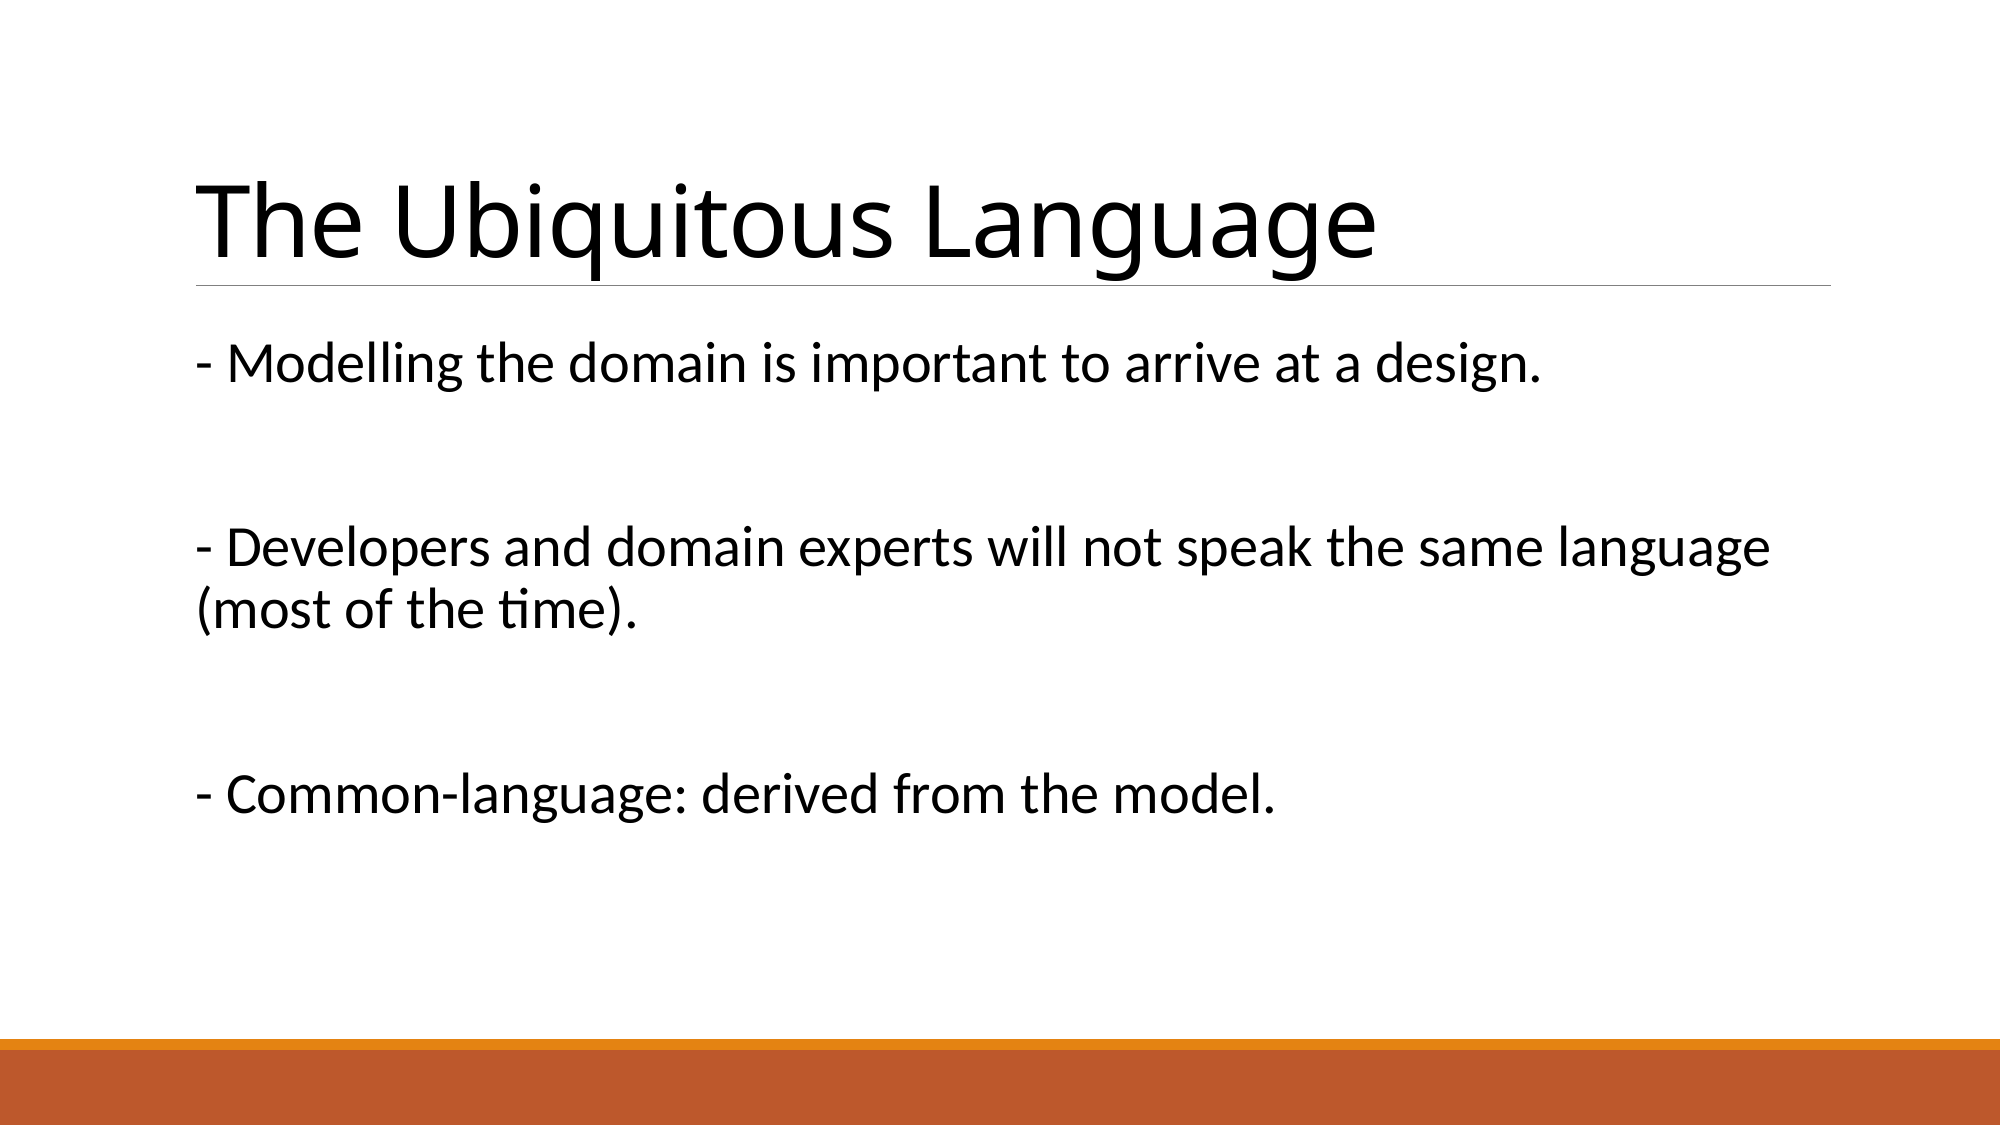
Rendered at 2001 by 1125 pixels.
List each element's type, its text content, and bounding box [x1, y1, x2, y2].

list - Modelling the domain is important to arrive at a design. - Developers and domain experts will not speak the same language (most of the time). - Common-language: derived from the model. [180, 324, 1830, 985]
title The Ubiquitous Language [180, 47, 1830, 285]
